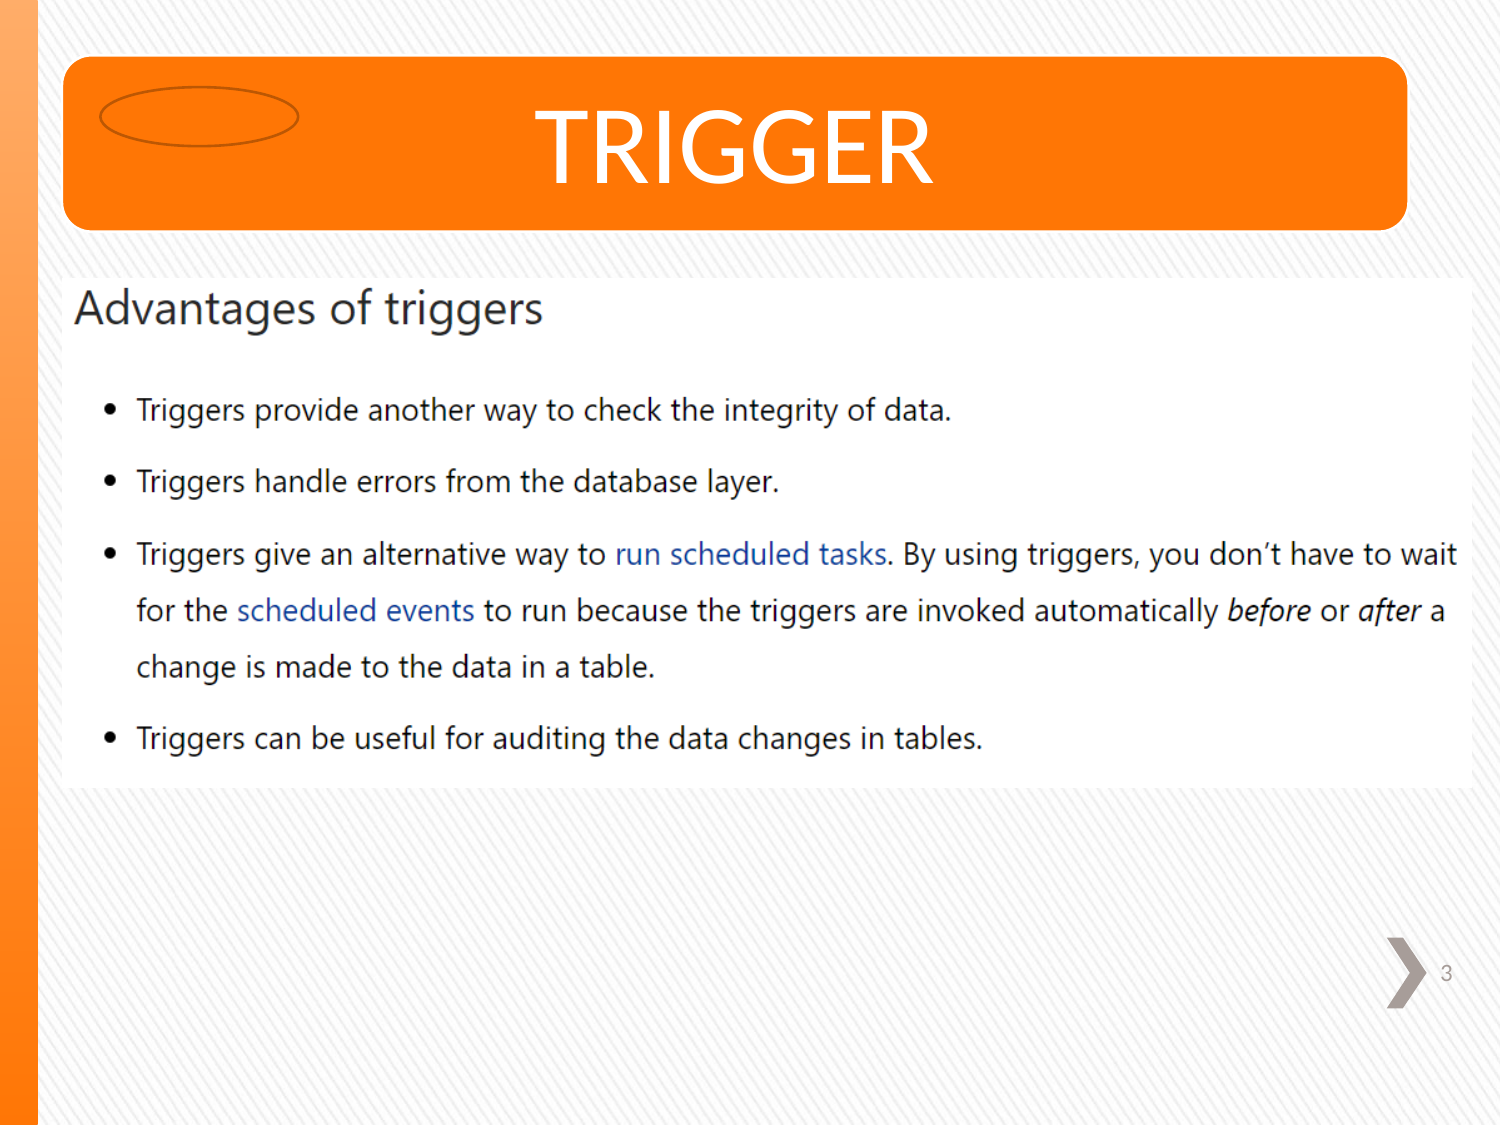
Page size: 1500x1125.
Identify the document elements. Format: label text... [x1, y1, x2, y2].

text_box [61, 55, 1409, 232]
picture [37, 0, 1500, 1125]
slide_number 3 [1425, 941, 1488, 1002]
